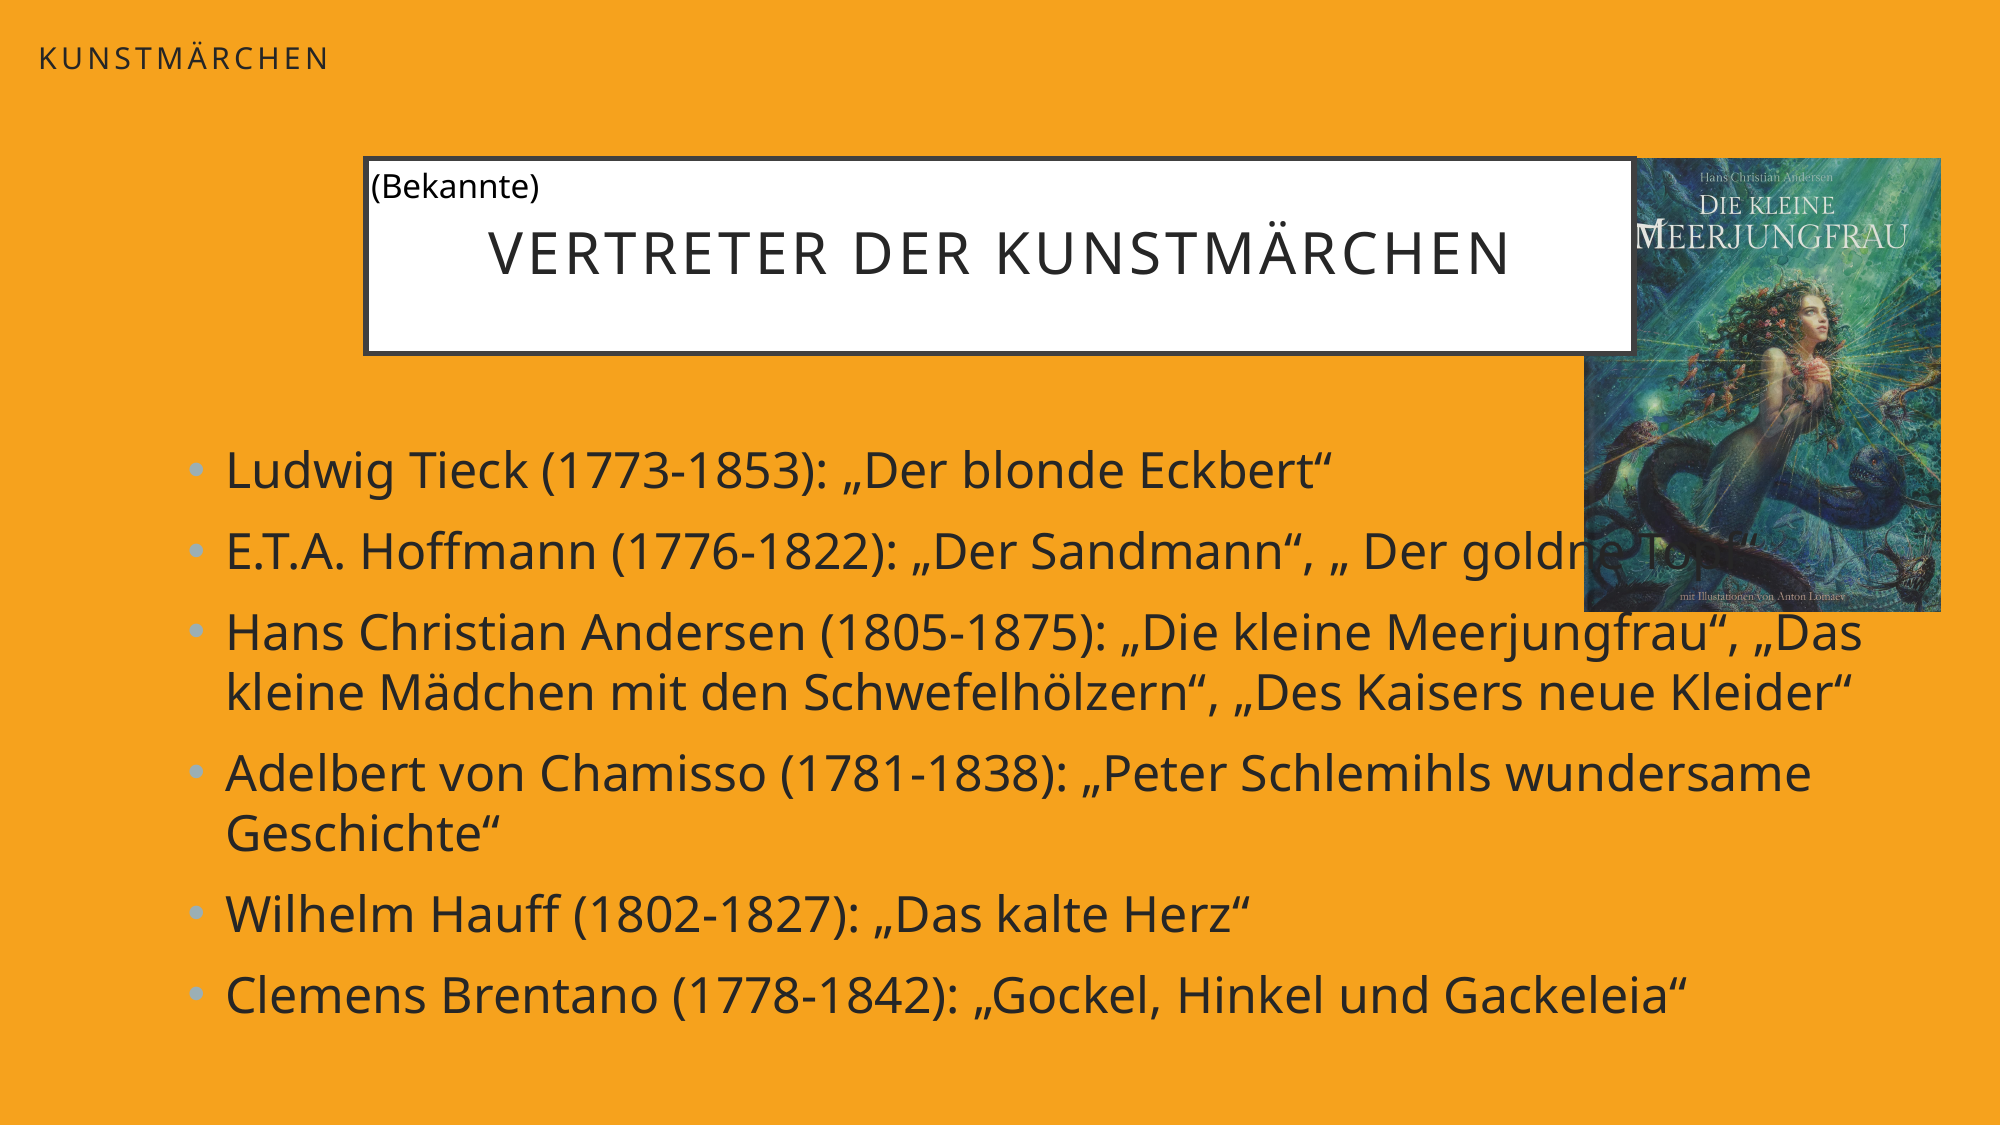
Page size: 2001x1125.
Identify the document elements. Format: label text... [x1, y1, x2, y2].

list Ludwig Tieck (1773-1853): „Der blonde Eckbert“ E.T.A. Hoffmann (1776-1822): „Der Sandmann“, „ Der goldne Topf“ Hans Christian Andersen (1805-1875): „Die kleine Meerjungfrau“, „Das kleine Mädchen mit den Schwefelhölzern“, „Des Kaisers neue Kleider“ Adelbert von Chamisso (1781-1838): „Peter Schlemihls wundersame Geschichte“ Wilhelm Hauff (1802-1827): „Das kalte Herz“ Clemens Brentano (1778-1842): „Gockel, Hinkel und Gackeleia“ [172, 431, 2000, 1125]
text_box Kunstmärchen [0, 0, 366, 120]
title Vertreter der Kunstmärchen [363, 156, 1637, 356]
picture [1584, 158, 1941, 612]
text_box (Bekannte) [356, 158, 555, 213]
